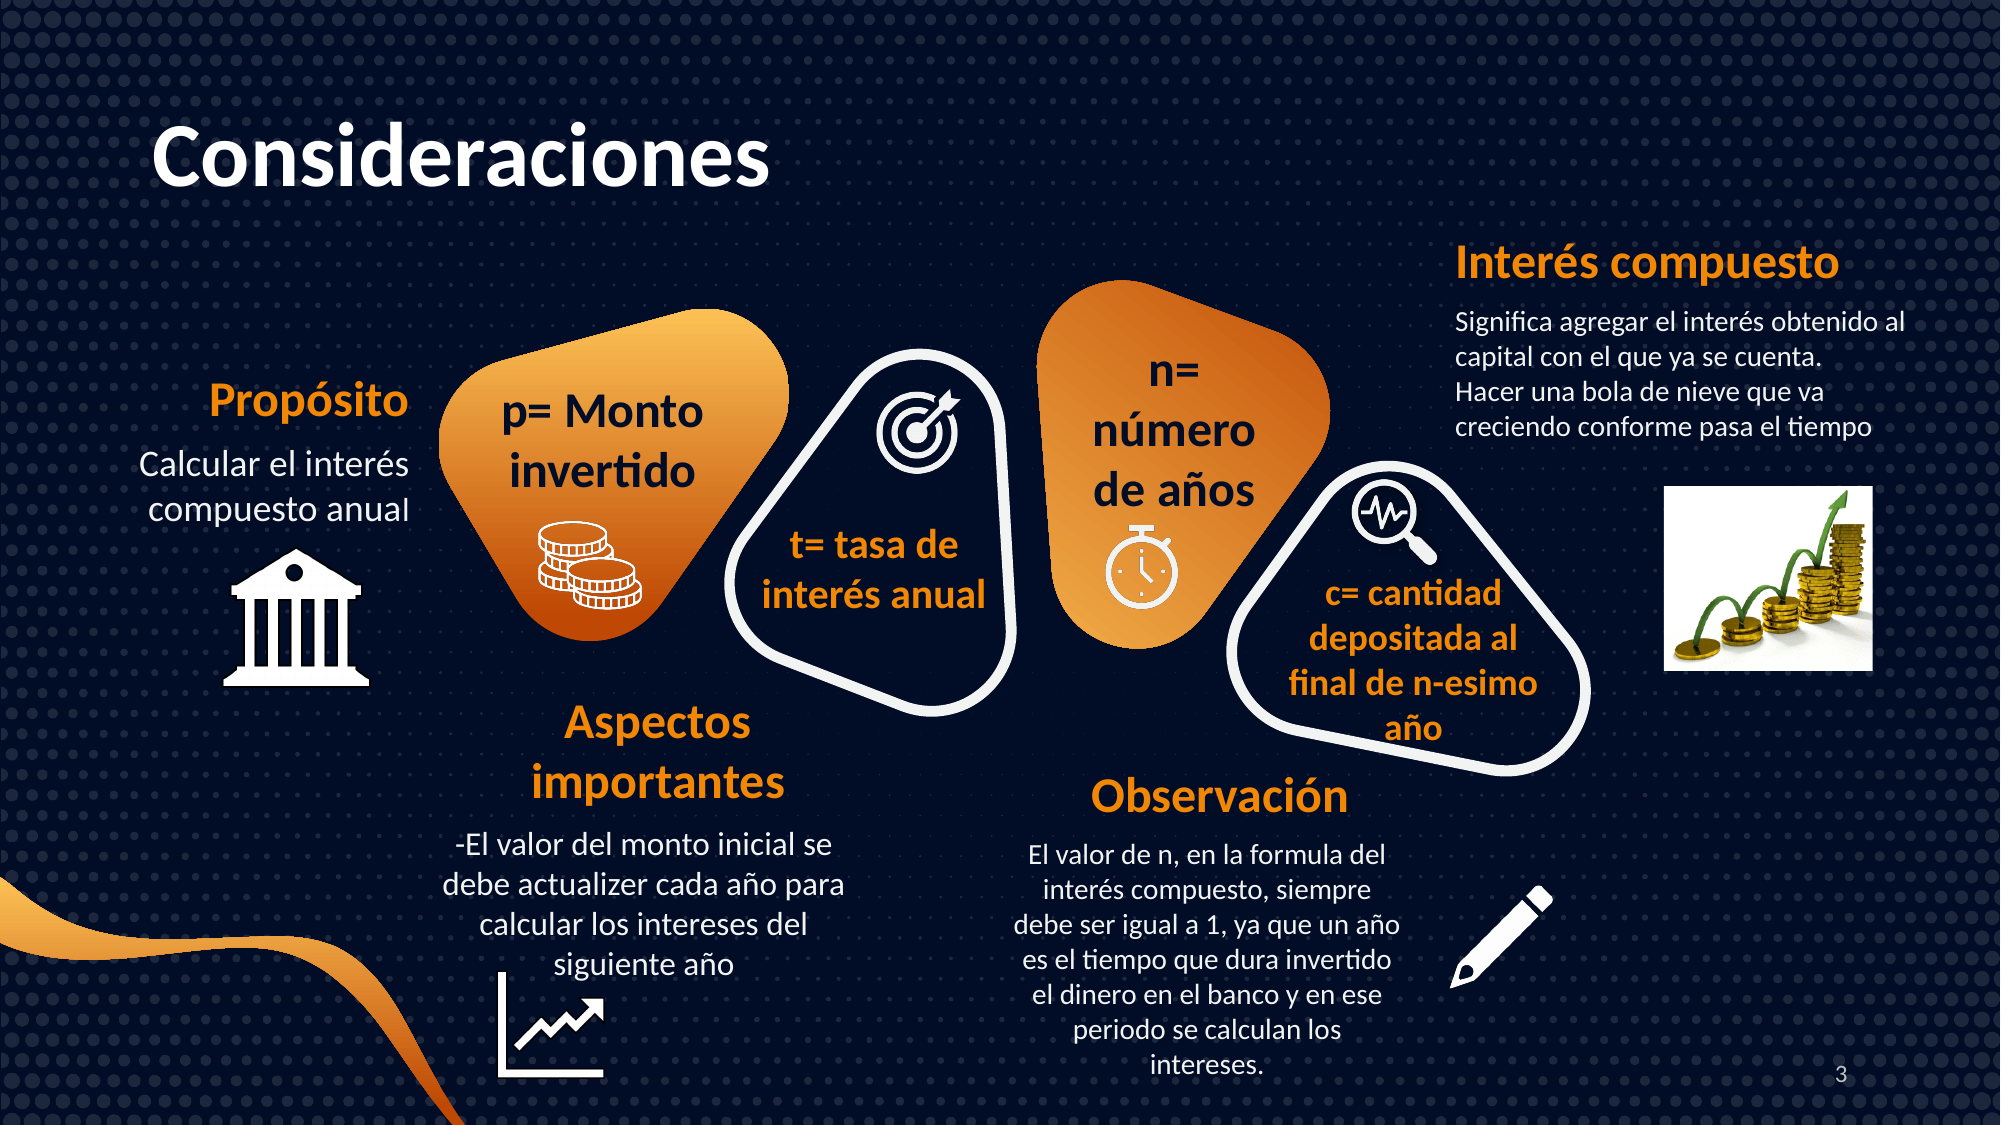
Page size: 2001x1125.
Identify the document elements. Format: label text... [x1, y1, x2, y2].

text_box [0, 877, 466, 1125]
picture [526, 503, 649, 627]
picture [867, 379, 970, 483]
picture [475, 949, 626, 1100]
picture [1343, 470, 1447, 574]
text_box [1455, 220, 1937, 452]
picture [203, 524, 389, 710]
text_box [438, 277, 1562, 817]
picture [1439, 875, 1563, 999]
picture [1663, 486, 1873, 671]
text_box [93, 357, 410, 538]
slide_number 3 [1429, 1042, 1863, 1103]
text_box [1012, 753, 1429, 1121]
title Consideraciones [137, 59, 896, 255]
picture [1090, 515, 1193, 619]
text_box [437, 679, 879, 992]
